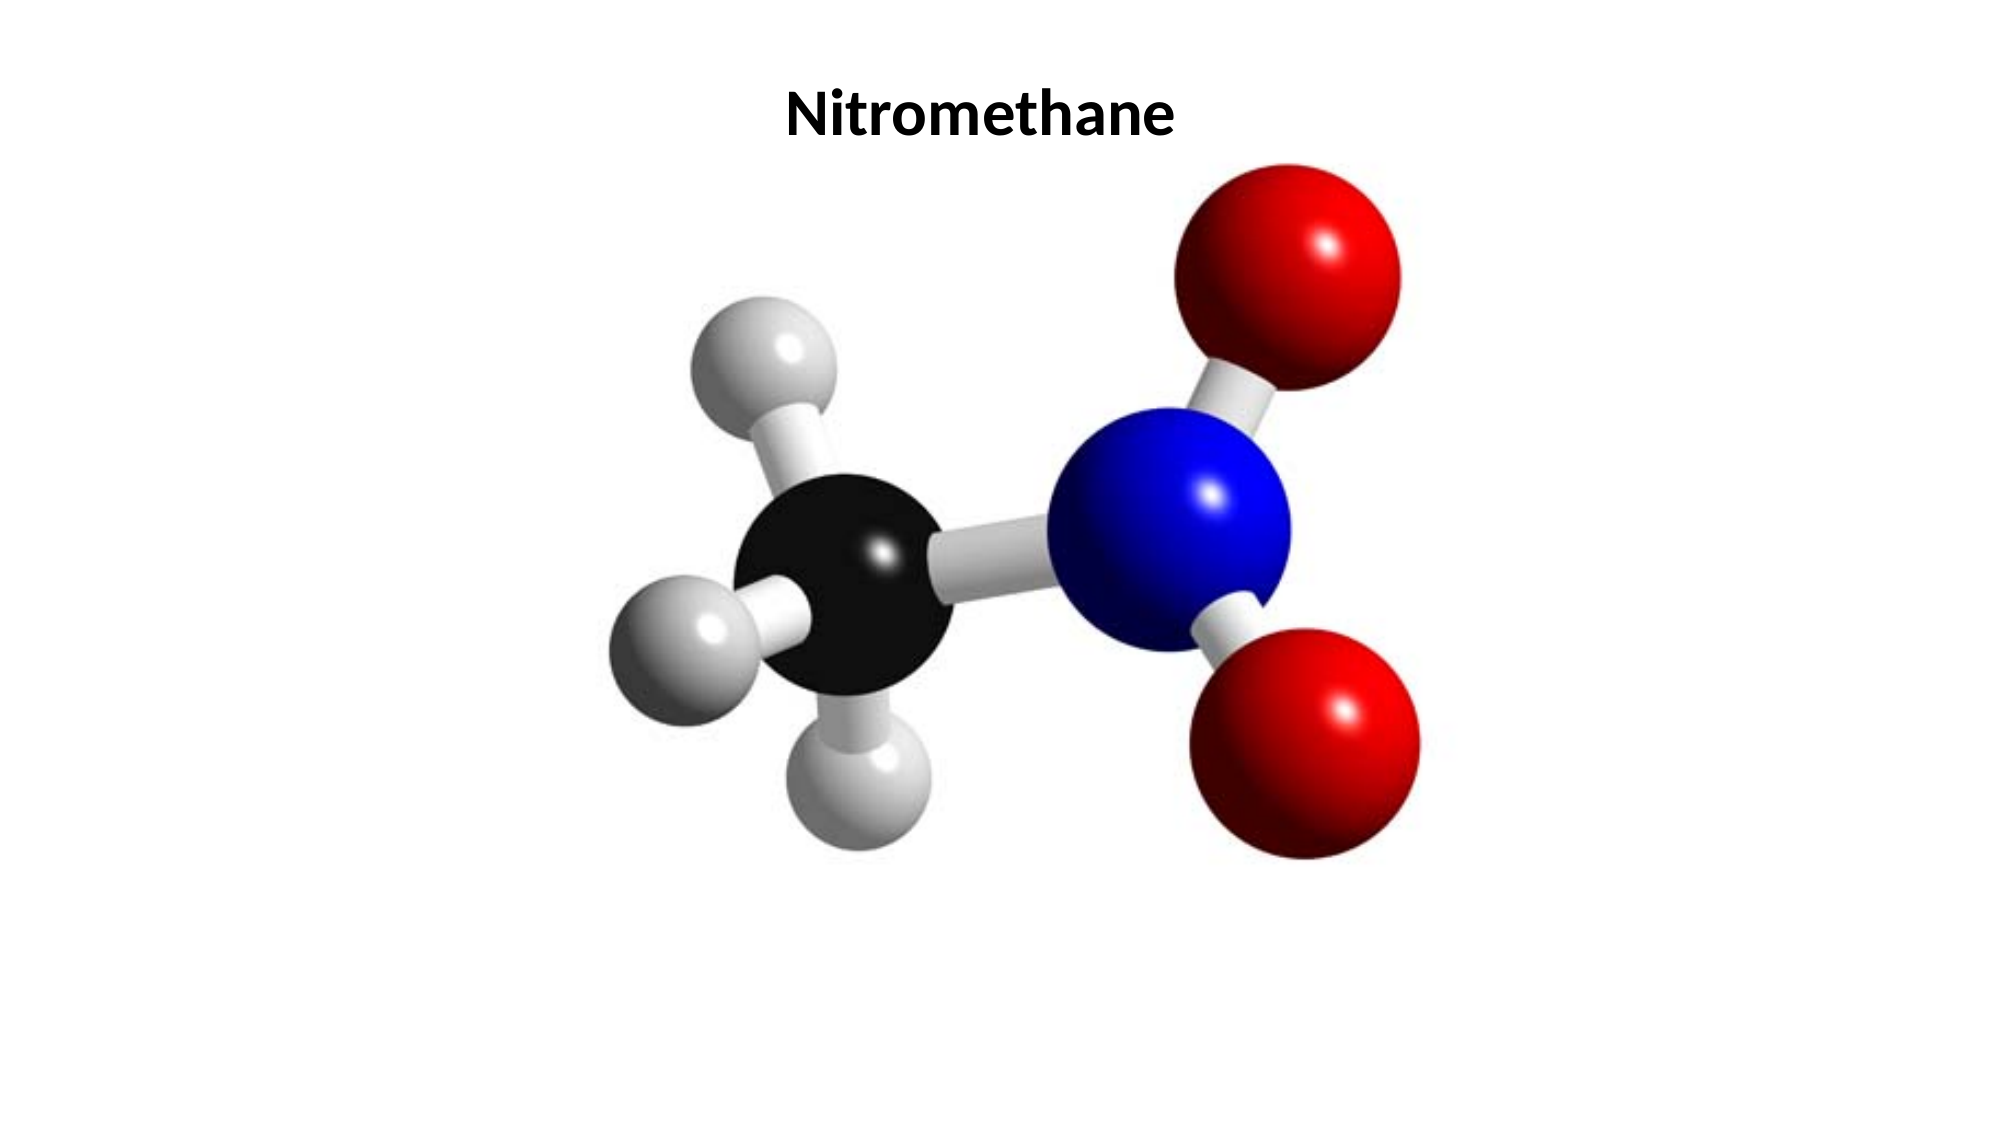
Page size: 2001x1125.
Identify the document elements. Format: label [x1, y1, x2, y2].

picture [439, 24, 1534, 1101]
